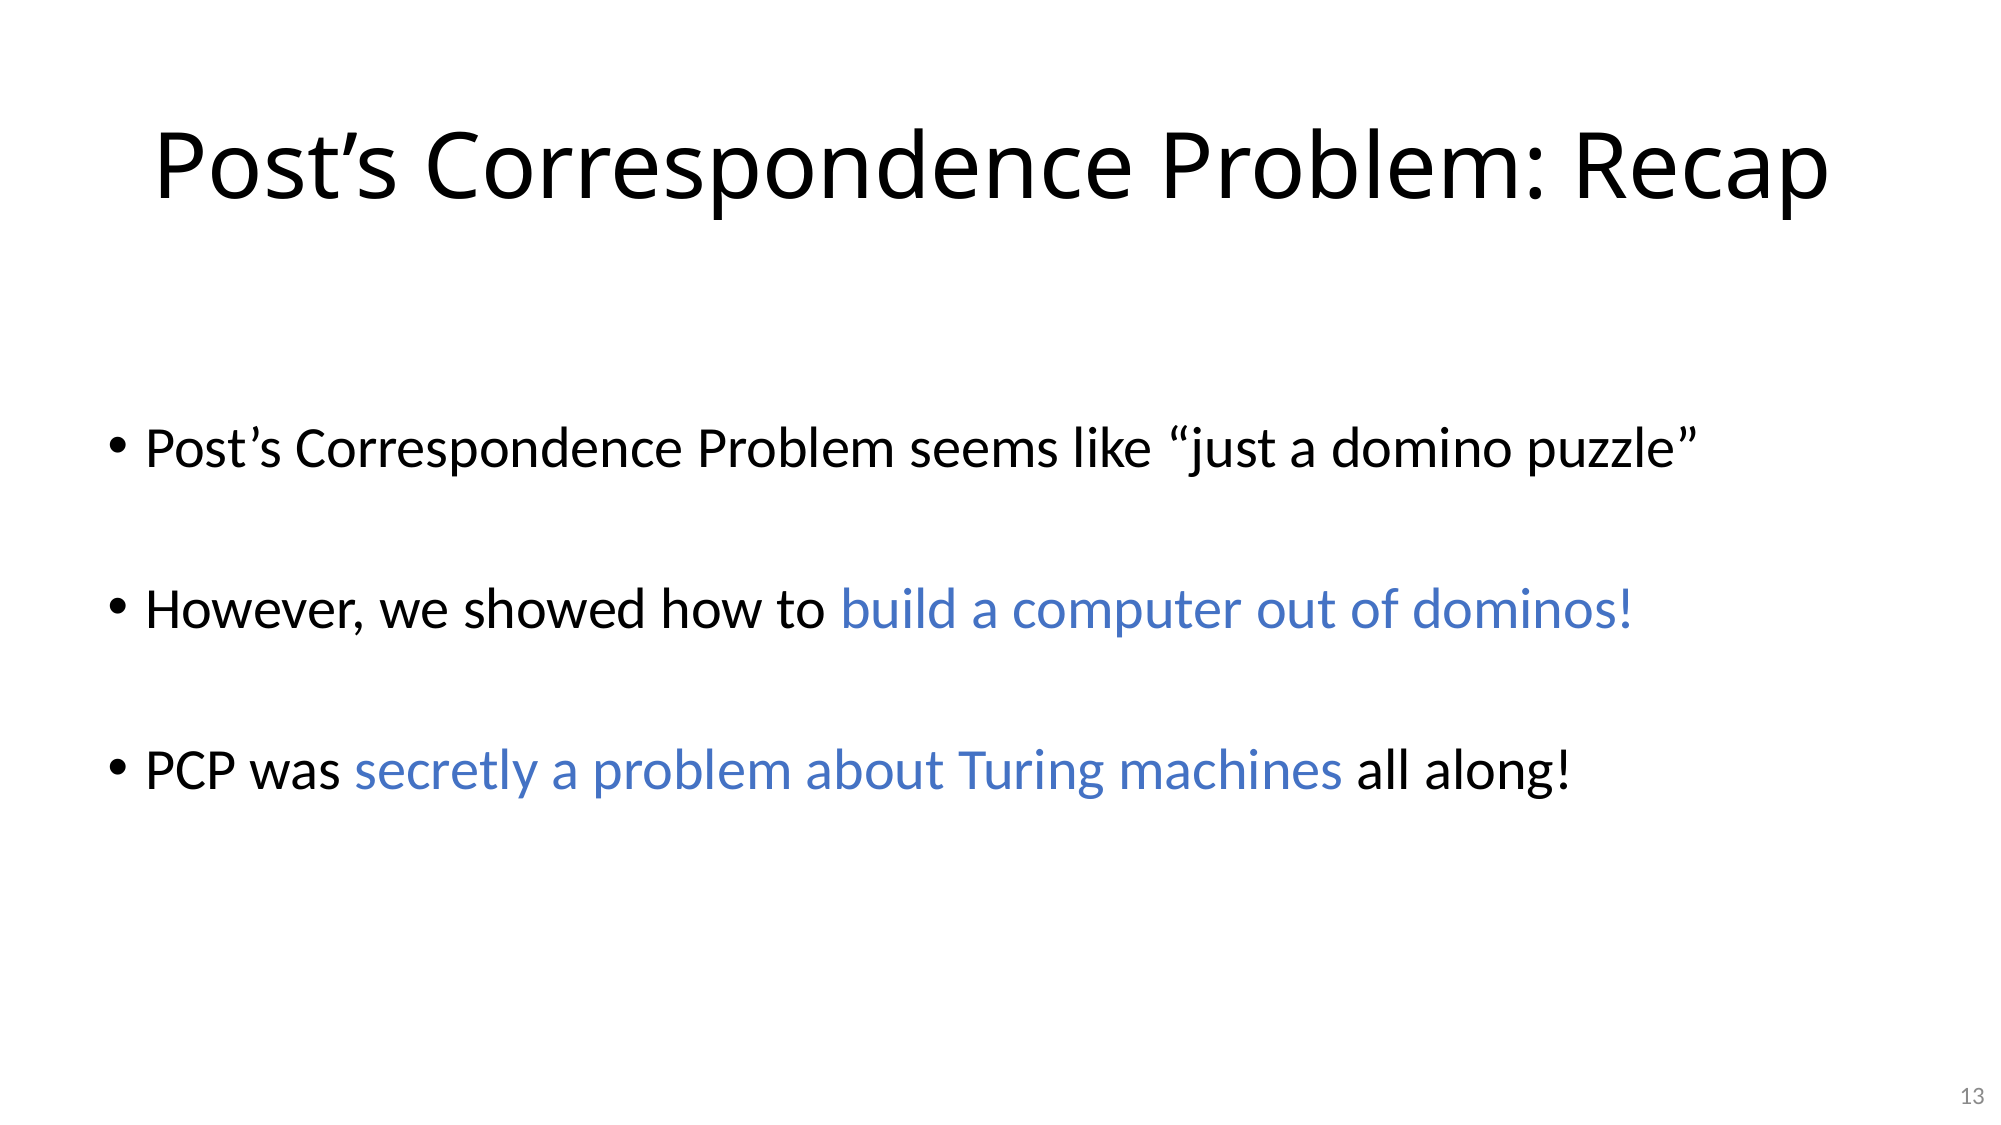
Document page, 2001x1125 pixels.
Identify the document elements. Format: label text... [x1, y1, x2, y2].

list Post’s Correspondence Problem seems like “just a domino puzzle” However, we showed how to build a computer out of dominos! PCP was secretly a problem about Turing machines all along! [92, 331, 1969, 1046]
slide_number 13 [1550, 1064, 2000, 1125]
title Post’s Correspondence Problem: Recap [137, 59, 1863, 278]
